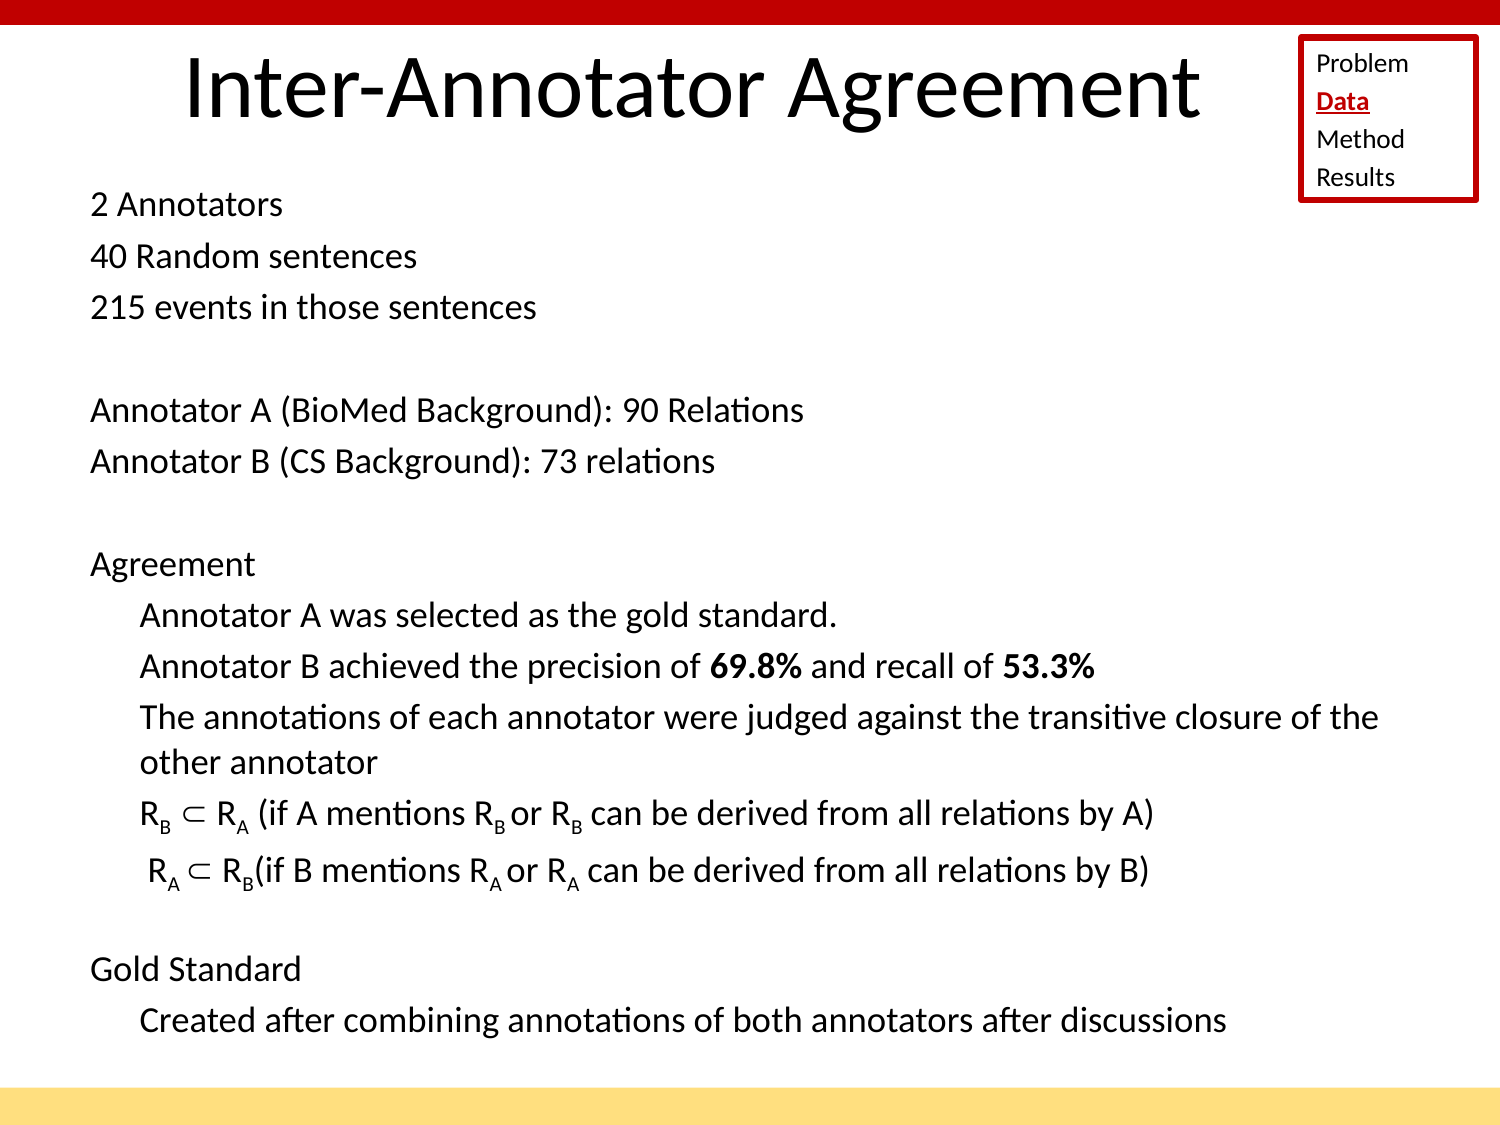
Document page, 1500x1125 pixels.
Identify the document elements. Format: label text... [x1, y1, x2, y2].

title Inter-Annotator Agreement [150, 0, 1238, 163]
list Problem Data Method Results [1301, 37, 1477, 200]
list 2 Annotators 40 Random sentences 215 events in those sentences Annotator A (BioMed Background): 90 Relations Annotator B (CS Background): 73 relations Agreement Annotator A was selected as the gold standard. Annotator B achieved the precision of 69.8% and recall of 53.3% The annotations of each annotator were judged against the transitive closure of the other annotator RB  RA (if A mentions RB or RB can be derived from all relations by A) RA  RB(if B mentions RA or RA can be derived from all relations by B) Gold Standard Created after combining annotations of both annotators after discussions [75, 172, 1425, 1061]
